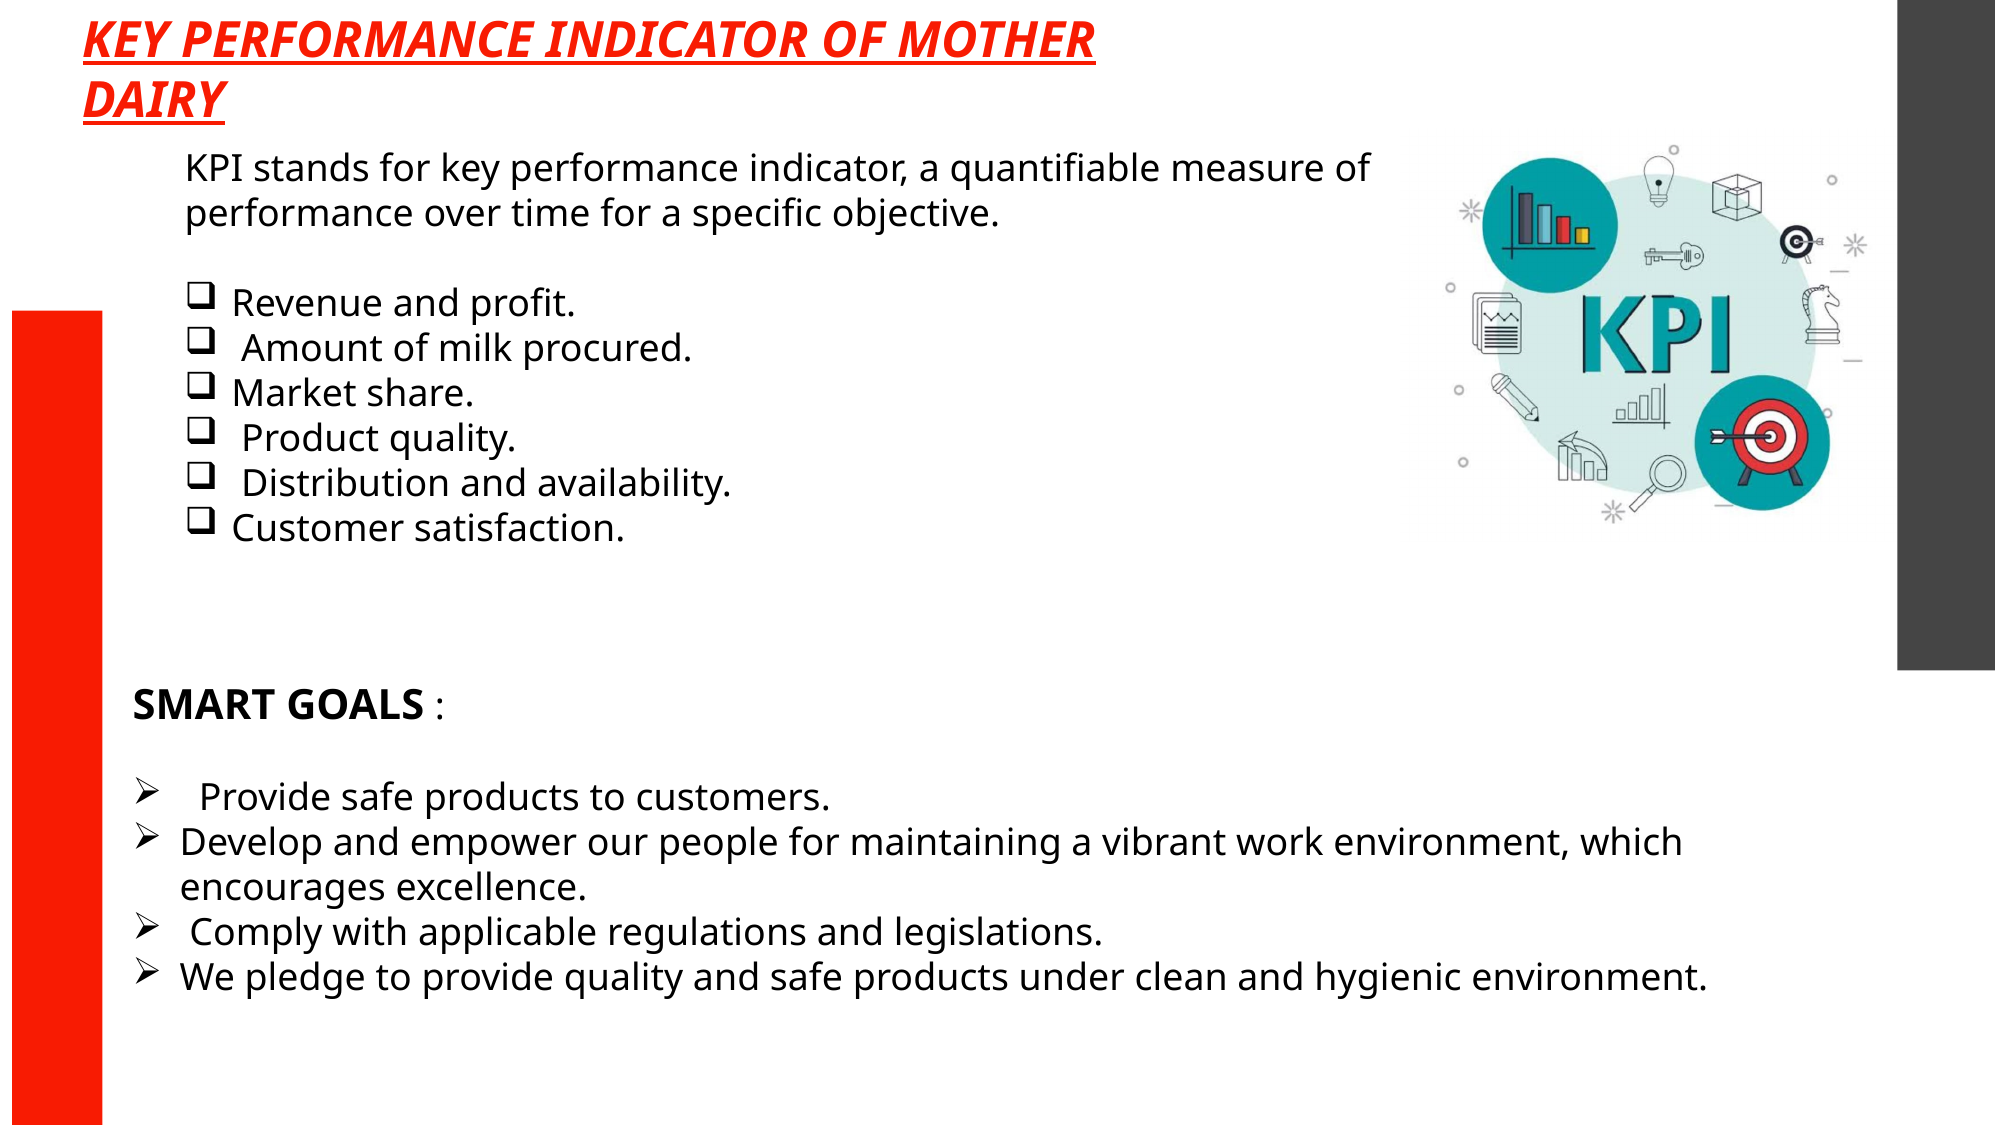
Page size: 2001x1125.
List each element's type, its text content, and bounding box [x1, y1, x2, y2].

text_box KPI stands for key performance indicator, a quantifiable measure of performance over time for a specific objective. Revenue and profit. Amount of milk procured. Market share. Product quality. Distribution and availability. Customer satisfaction. [169, 136, 1415, 601]
text_box [12, 310, 103, 1125]
picture [1400, 128, 1912, 543]
text_box SMART GOALS : Provide safe products to customers. Develop and empower our people for maintaining a vibrant work environment, which encourages excellence. Comply with applicable regulations and legislations. We pledge to provide quality and safe products under clean and hygienic environment. [117, 670, 1756, 1096]
text_box [1897, 0, 1995, 671]
text_box KEY PERFORMANCE INDICATOR OF MOTHER DAIRY [68, 0, 1233, 135]
